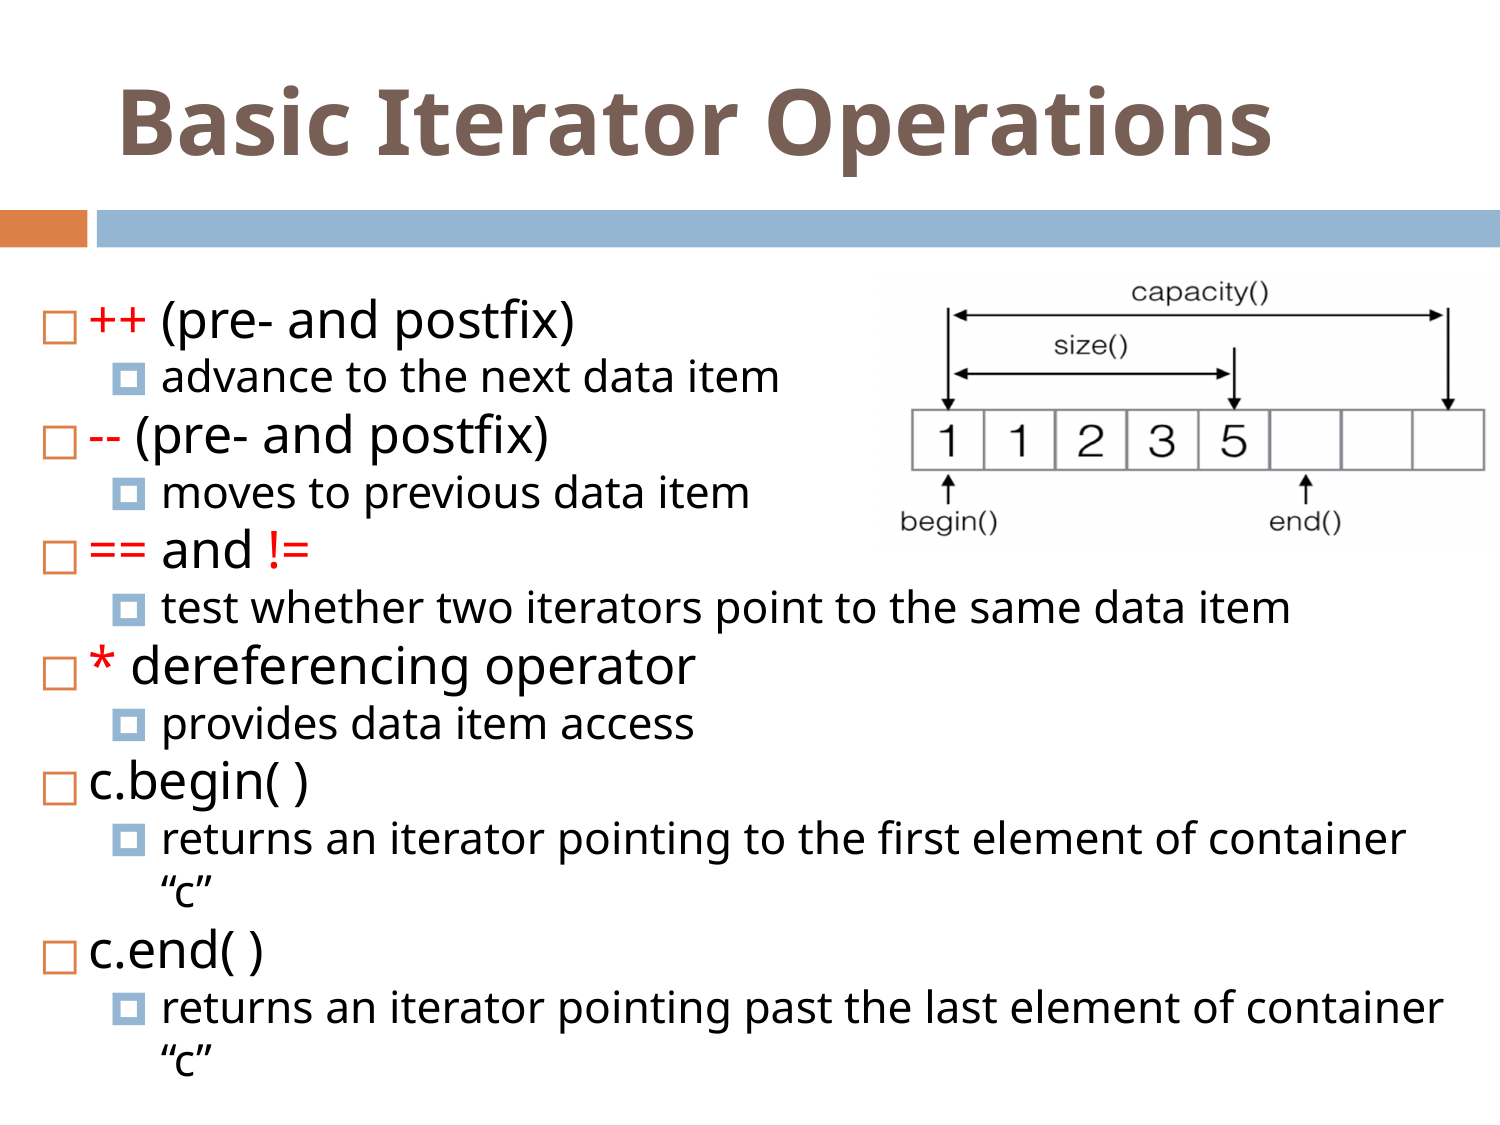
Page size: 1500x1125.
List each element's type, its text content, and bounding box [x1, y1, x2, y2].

picture [876, 266, 1500, 551]
title Basic Iterator Operations [100, 37, 1438, 200]
list ++ (pre- and postfix) advance to the next data item -- (pre- and postfix) moves to previous data item == and != test whether two iterators point to the same data item * dereferencing operator provides data item access c.begin( ) returns an iterator pointing to the first element of container “c” c.end( ) returns an iterator pointing past the last element of container “c” [23, 278, 1477, 1100]
